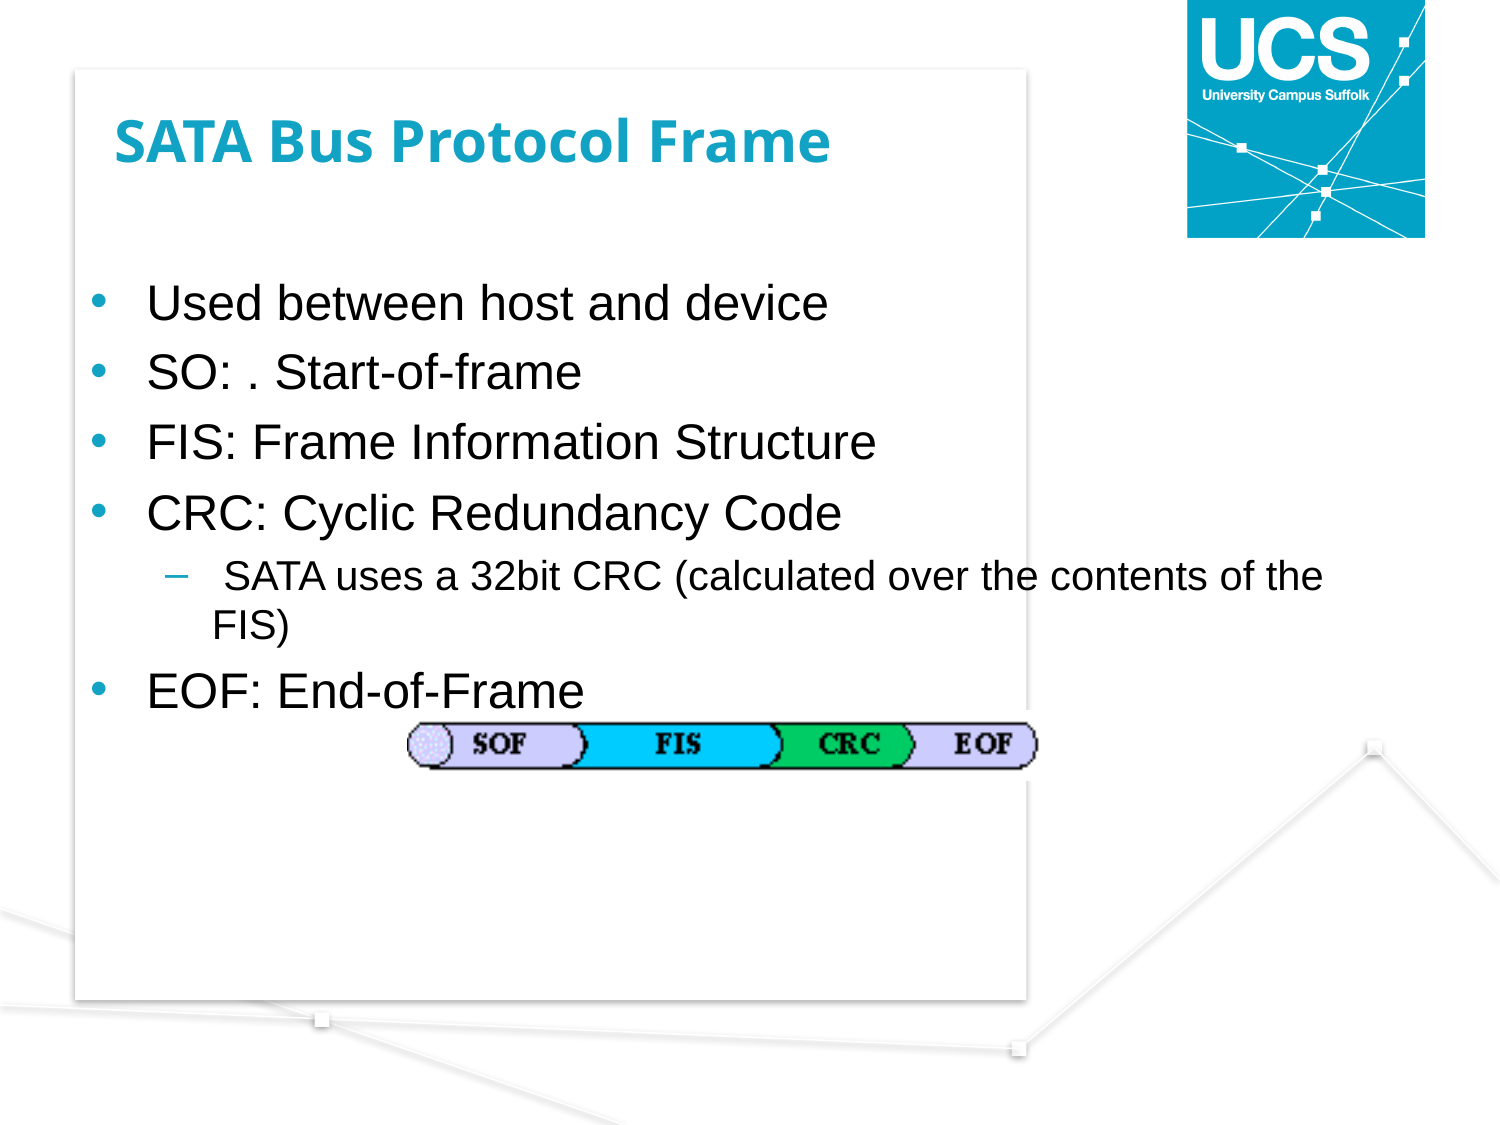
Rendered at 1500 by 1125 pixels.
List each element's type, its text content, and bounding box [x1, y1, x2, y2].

picture [407, 709, 1058, 781]
title SATA Bus Protocol Frame [99, 44, 1012, 233]
picture [1187, 0, 1425, 238]
list Used between host and device SO: . Start-of-frame FIS: Frame Information Structure CRC: Cyclic Redundancy Code SATA uses a 32bit CRC (calculated over the contents of the FIS) EOF: End-of-Frame [74, 262, 1427, 1006]
